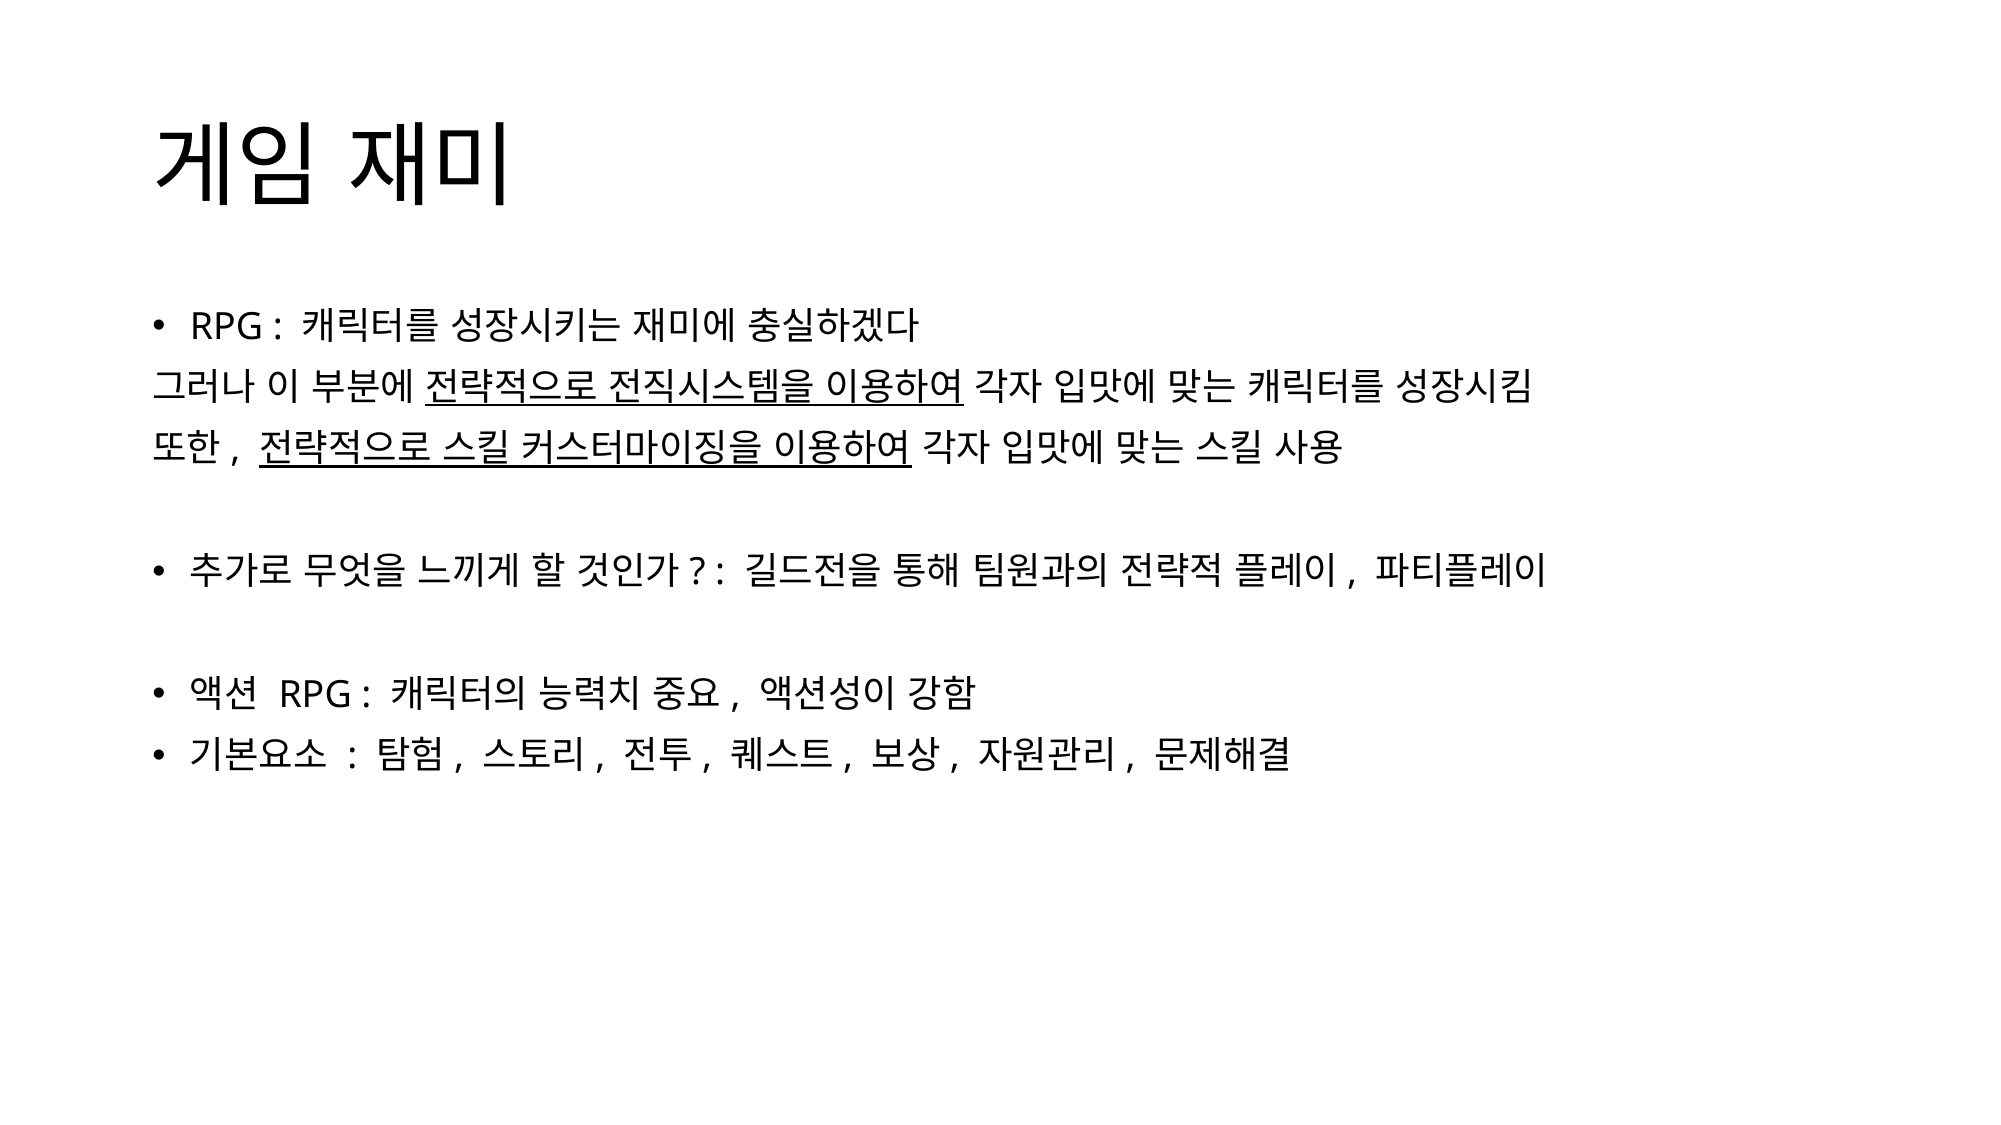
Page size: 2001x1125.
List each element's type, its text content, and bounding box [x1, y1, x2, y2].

list RPG : 캐릭터를 성장시키는 재미에 충실하겠다 그러나 이 부분에 전략적으로 전직시스템을 이용하여 각자 입맛에 맞는 캐릭터를 성장시킴 또한, 전략적으로 스킬 커스터마이징을 이용하여 각자 입맛에 맞는 스킬 사용 추가로 무엇을 느끼게 할 것인가? : 길드전을 통해 팀원과의 전략적 플레이, 파티플레이 액션 RPG : 캐릭터의 능력치 중요, 액션성이 강함 기본요소 : 탐험, 스토리, 전투, 퀘스트, 보상, 자원관리, 문제해결 [137, 299, 1863, 1014]
title 게임 재미 [137, 59, 1863, 278]
